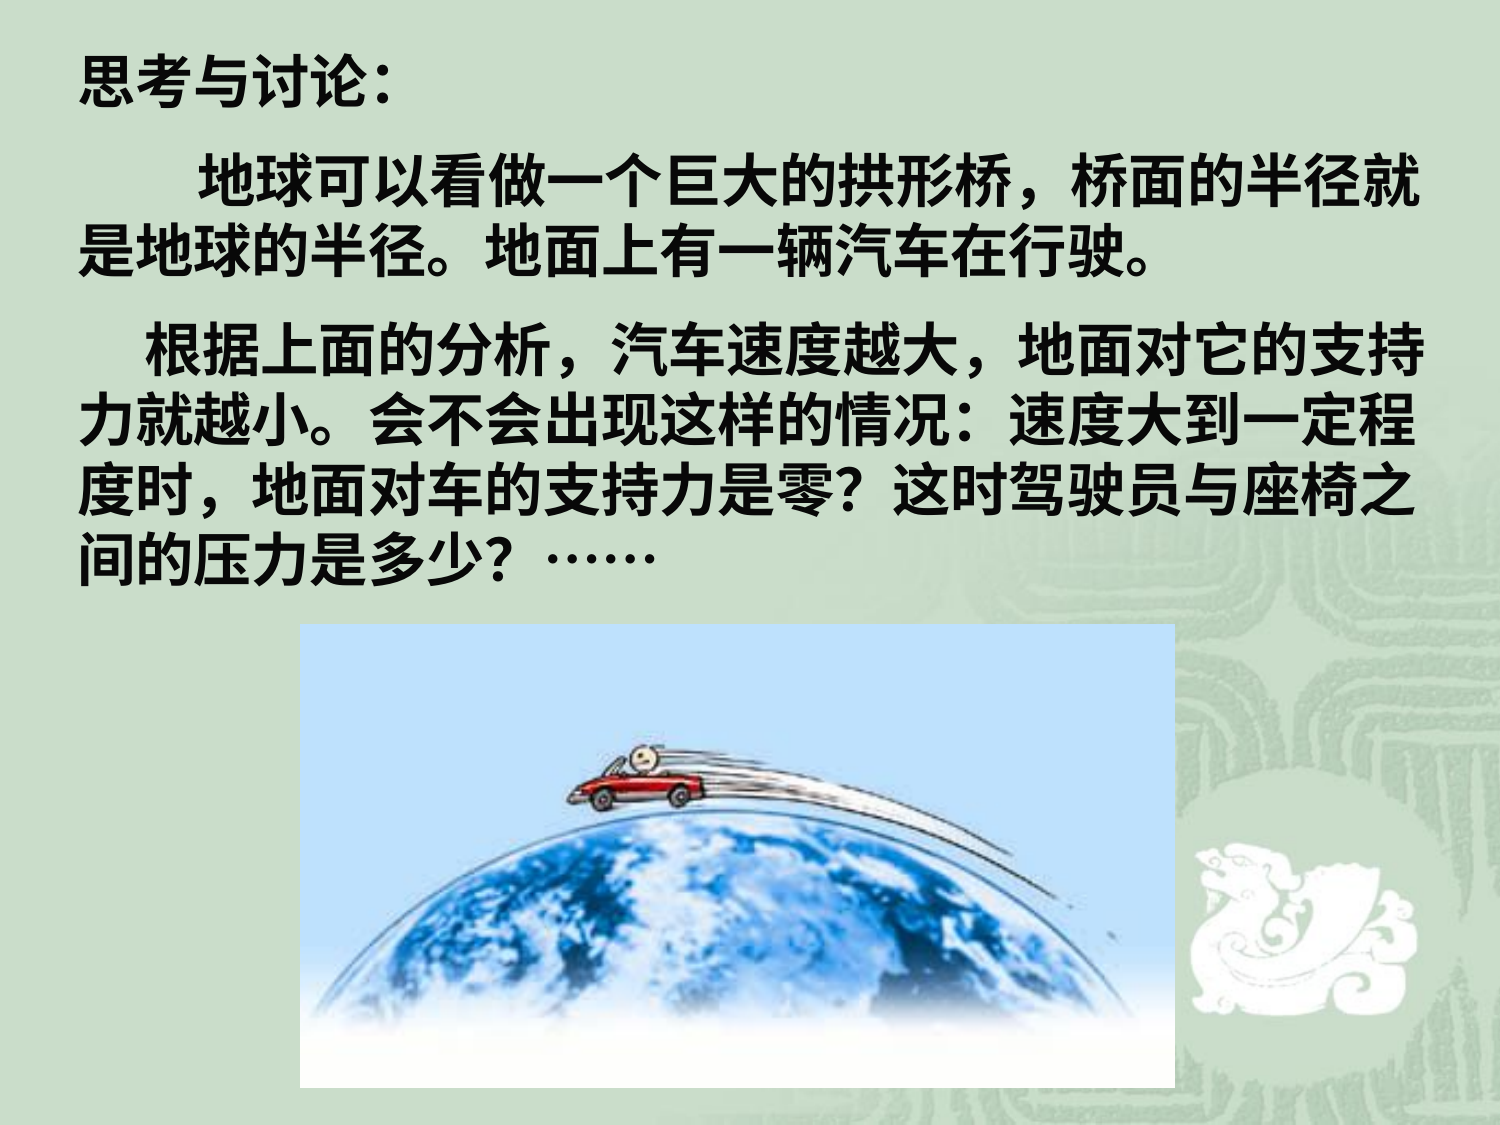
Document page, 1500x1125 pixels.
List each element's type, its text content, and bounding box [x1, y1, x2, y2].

picture [0, 0, 1500, 1125]
text_box 思考与讨论： 地球可以看做一个巨大的拱形桥，桥面的半径就是地球的半径。地面上有一辆汽车在行驶。 根据上面的分析，汽车速度越大，地面对它的支持力就越小。会不会出现这样的情况：速度大到一定程度时，地面对车的支持力是零？这时驾驶员与座椅之间的压力是多少？…… [62, 37, 1488, 601]
